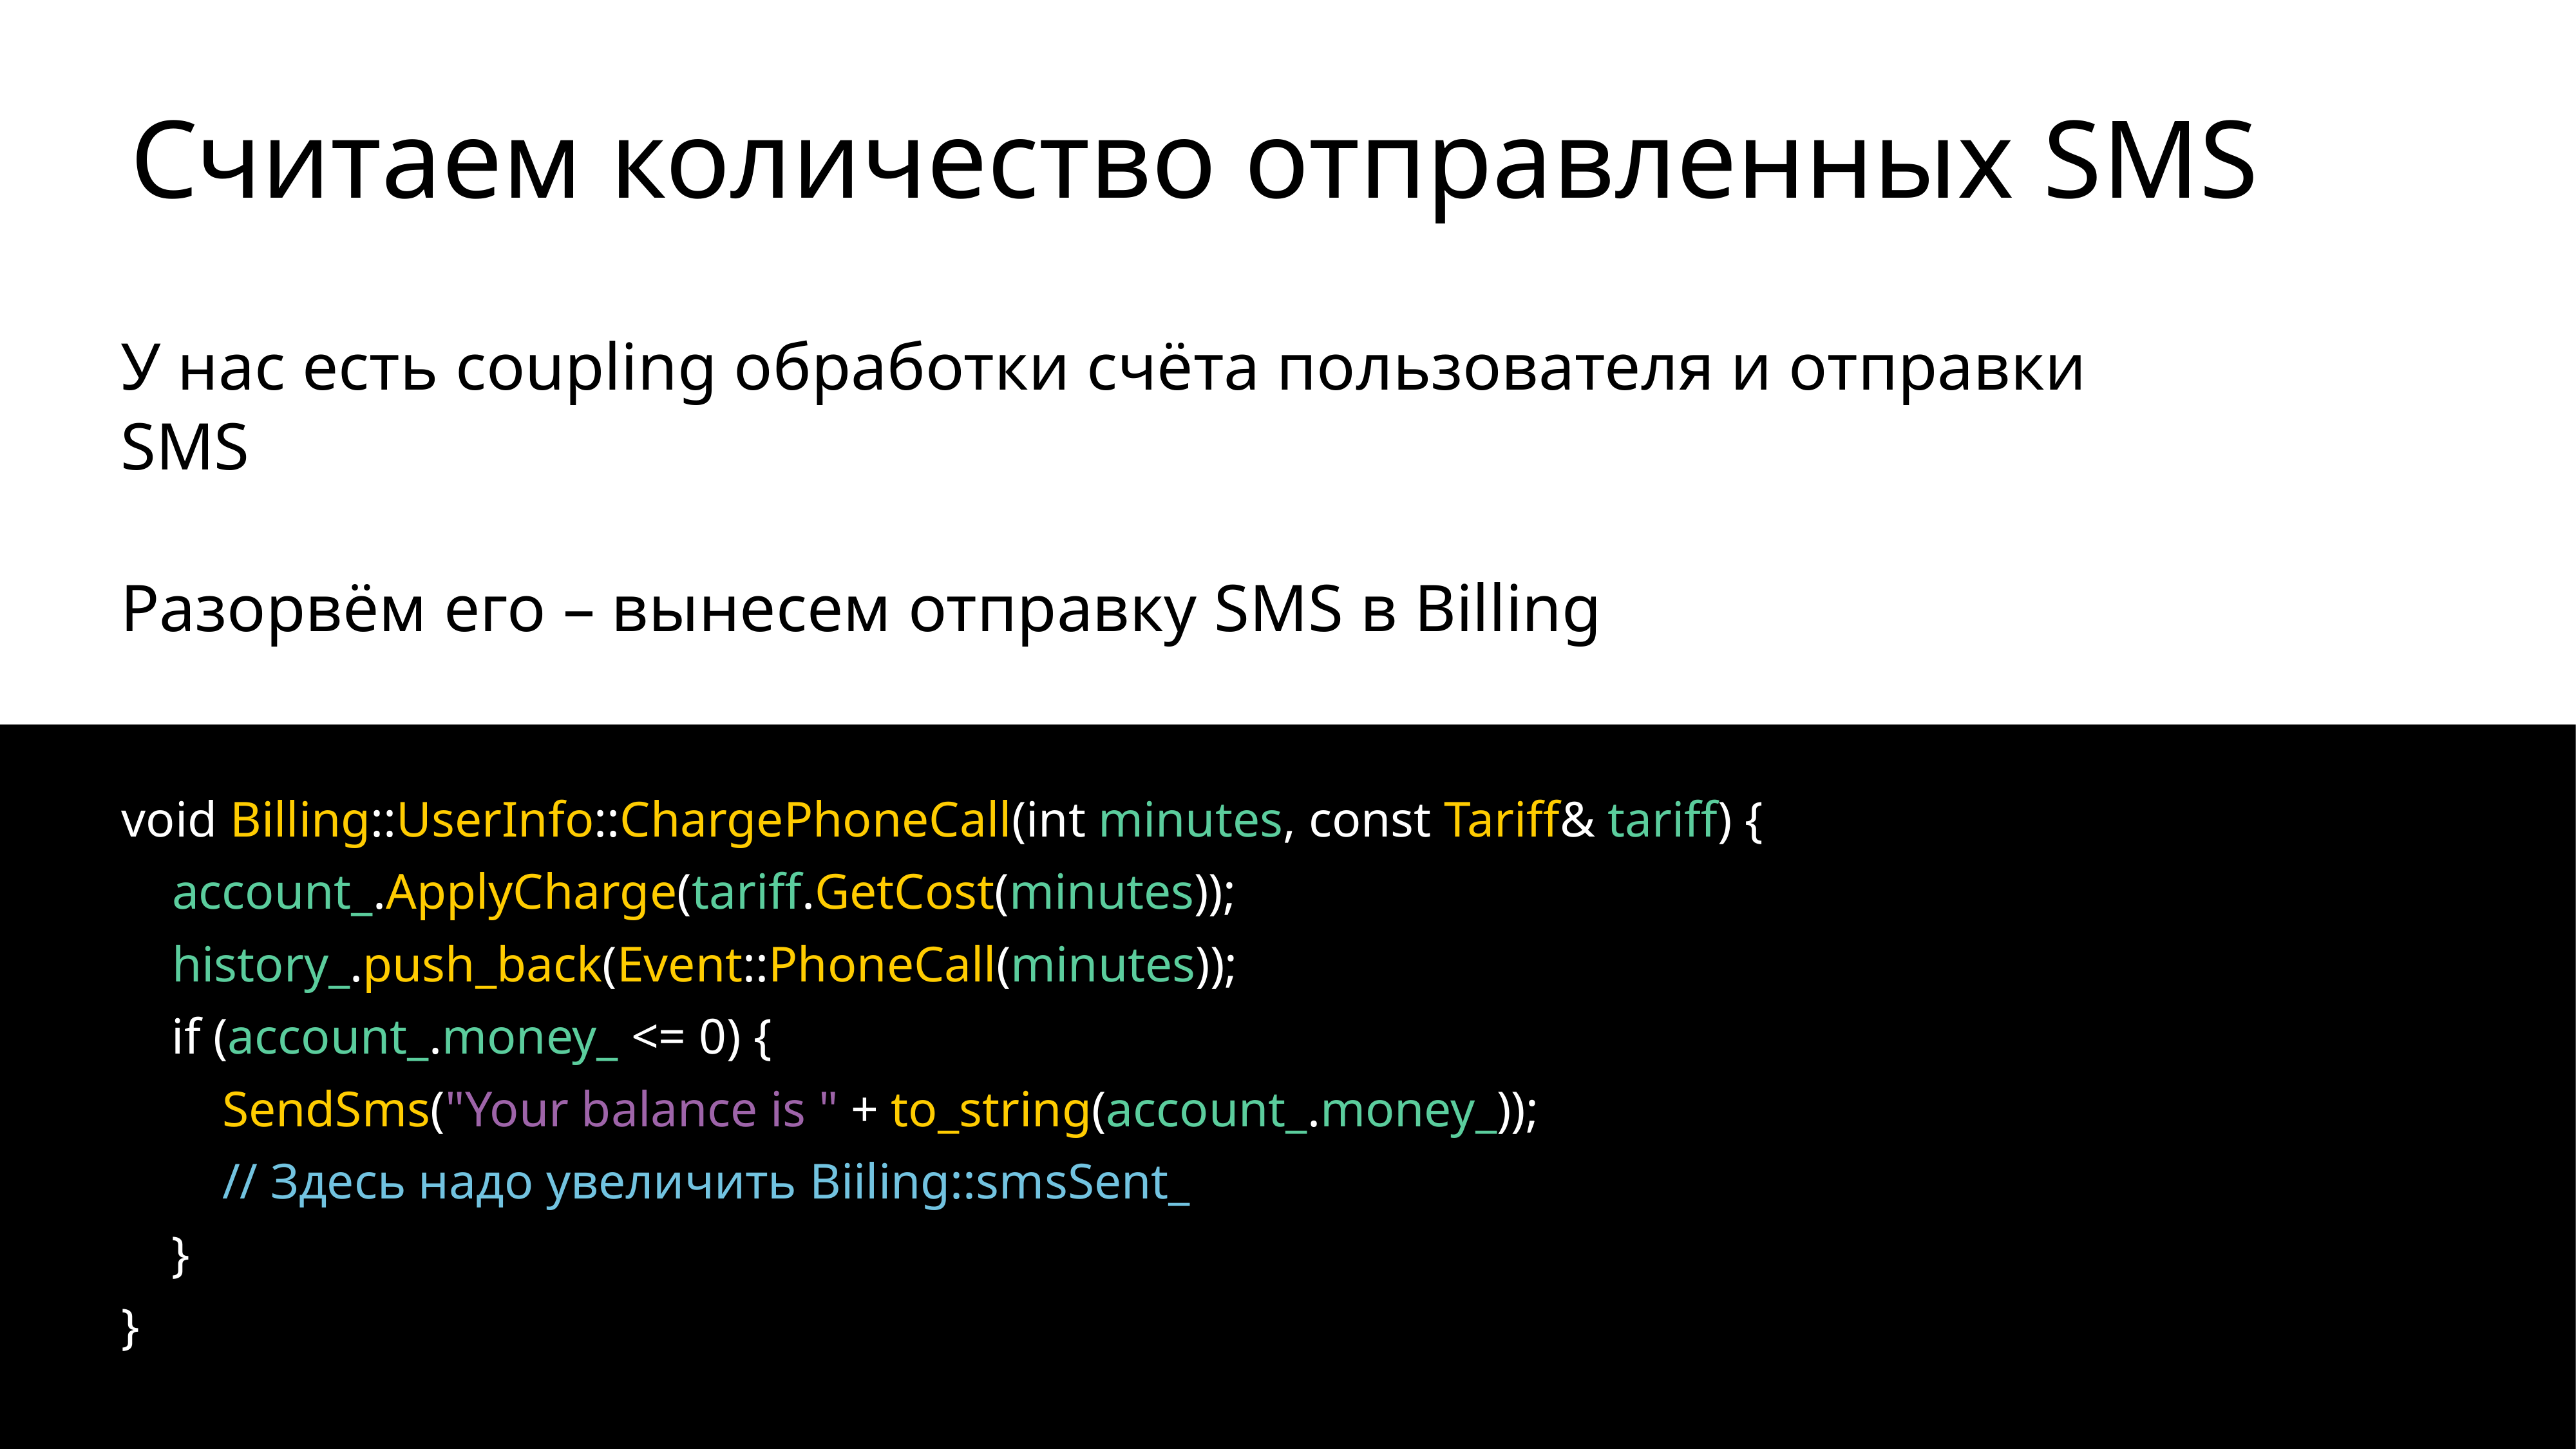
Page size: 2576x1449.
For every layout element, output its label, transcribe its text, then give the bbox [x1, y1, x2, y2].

list У нас есть coupling обработки счёта пользователя и отправки SMS Разорвём его – вынесем отправку SMS в Billing [120, 322, 2177, 644]
list void Billing::UserInfo::ChargePhoneCall(int minutes, const Tariff& tariff) { account_.ApplyCharge(tariff.GetCost(minutes)); history_.push_back(Event::PhoneCall(minutes)); if (account_.money_ <= 0) { SendSms("Your balance is " + to_string(account_.money_)); // Здесь надо увеличить Biiling::smsSent_ } } [0, 724, 2576, 1449]
title Считаем количество отправленных SMS [120, 80, 2459, 240]
